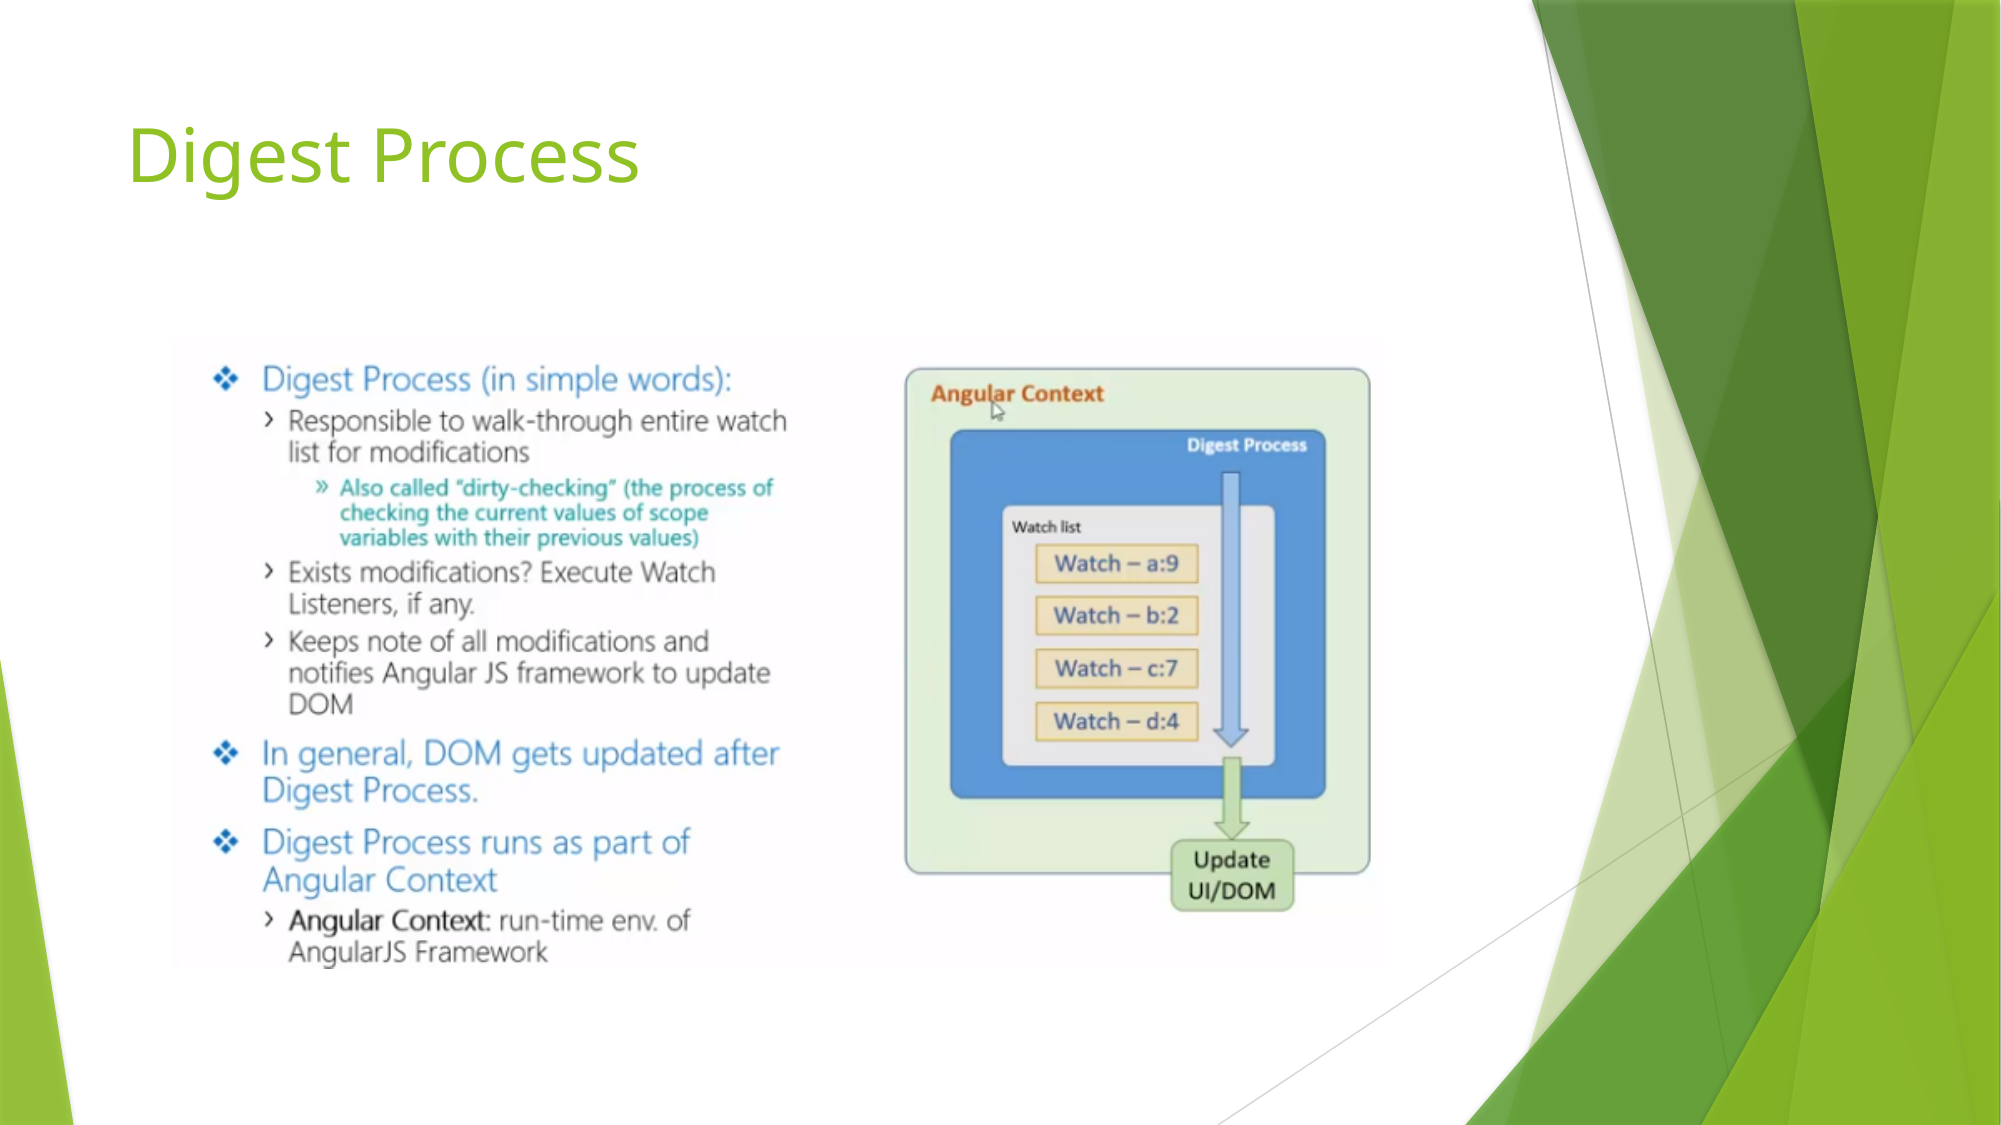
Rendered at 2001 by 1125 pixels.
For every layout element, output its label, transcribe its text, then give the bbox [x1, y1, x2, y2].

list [170, 337, 1387, 970]
title Digest Process [111, 99, 1522, 317]
